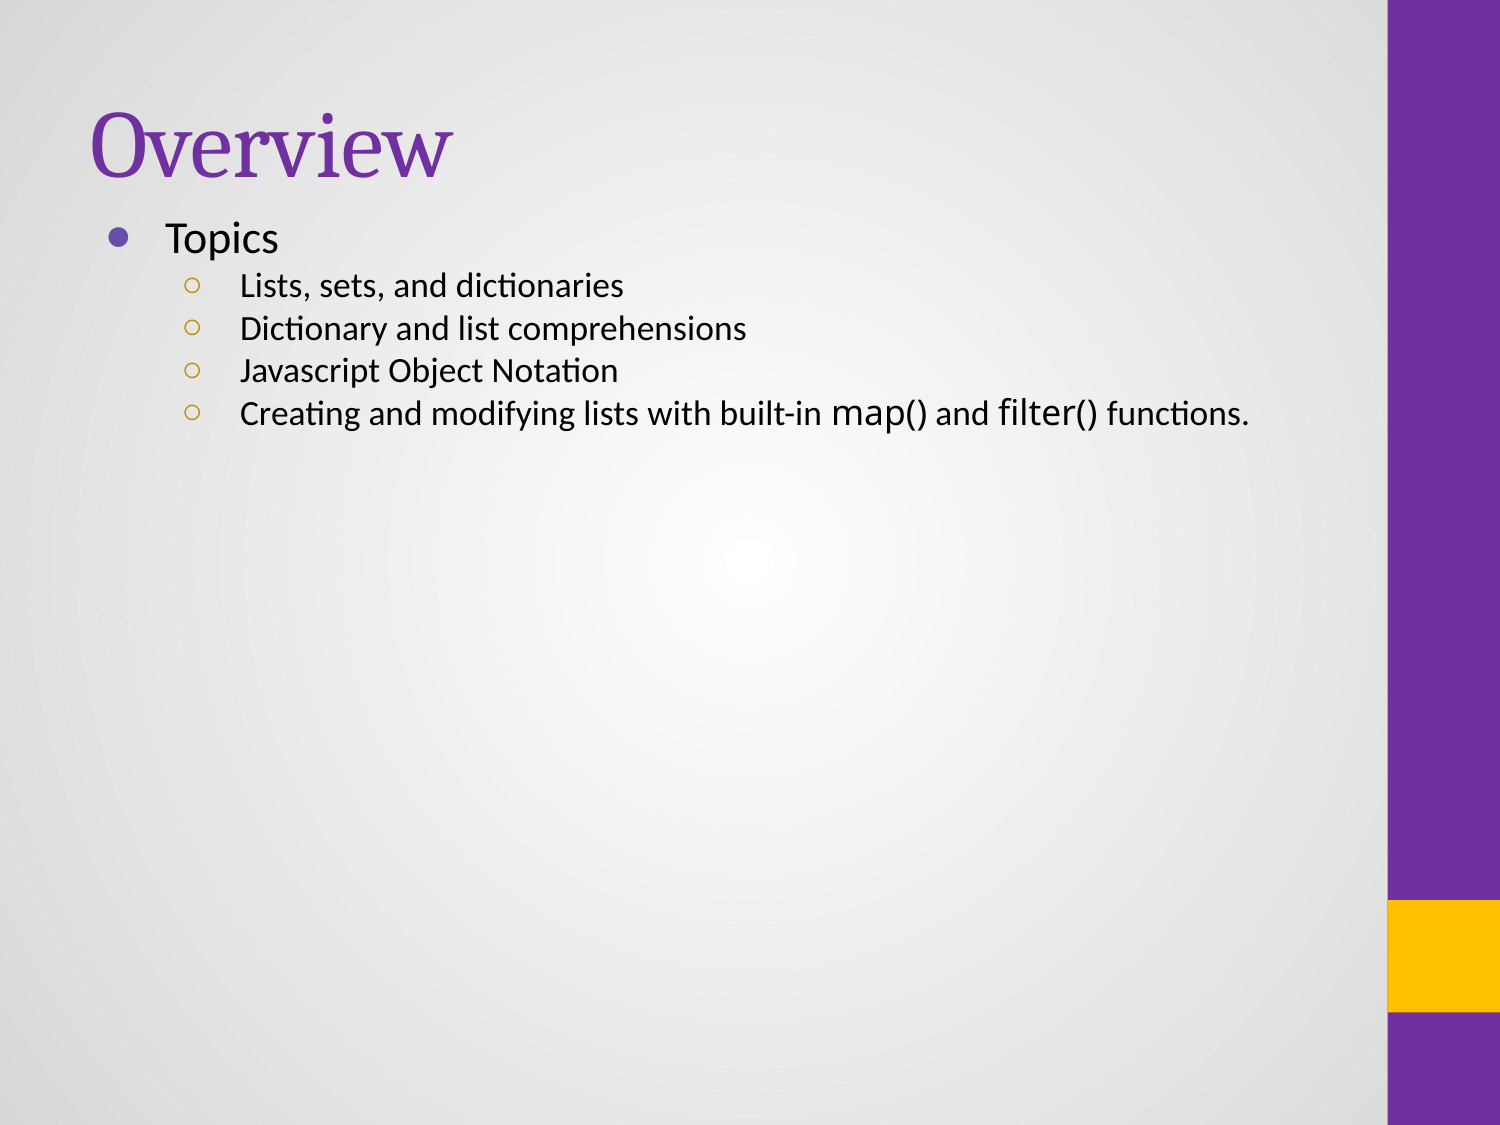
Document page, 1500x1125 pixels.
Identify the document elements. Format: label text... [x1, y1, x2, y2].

title Overview [75, 45, 1325, 192]
list Topics Lists, sets, and dictionaries Dictionary and list comprehensions Javascript Object Notation Creating and modifying lists with built-in map() and filter() functions. [75, 192, 1325, 595]
